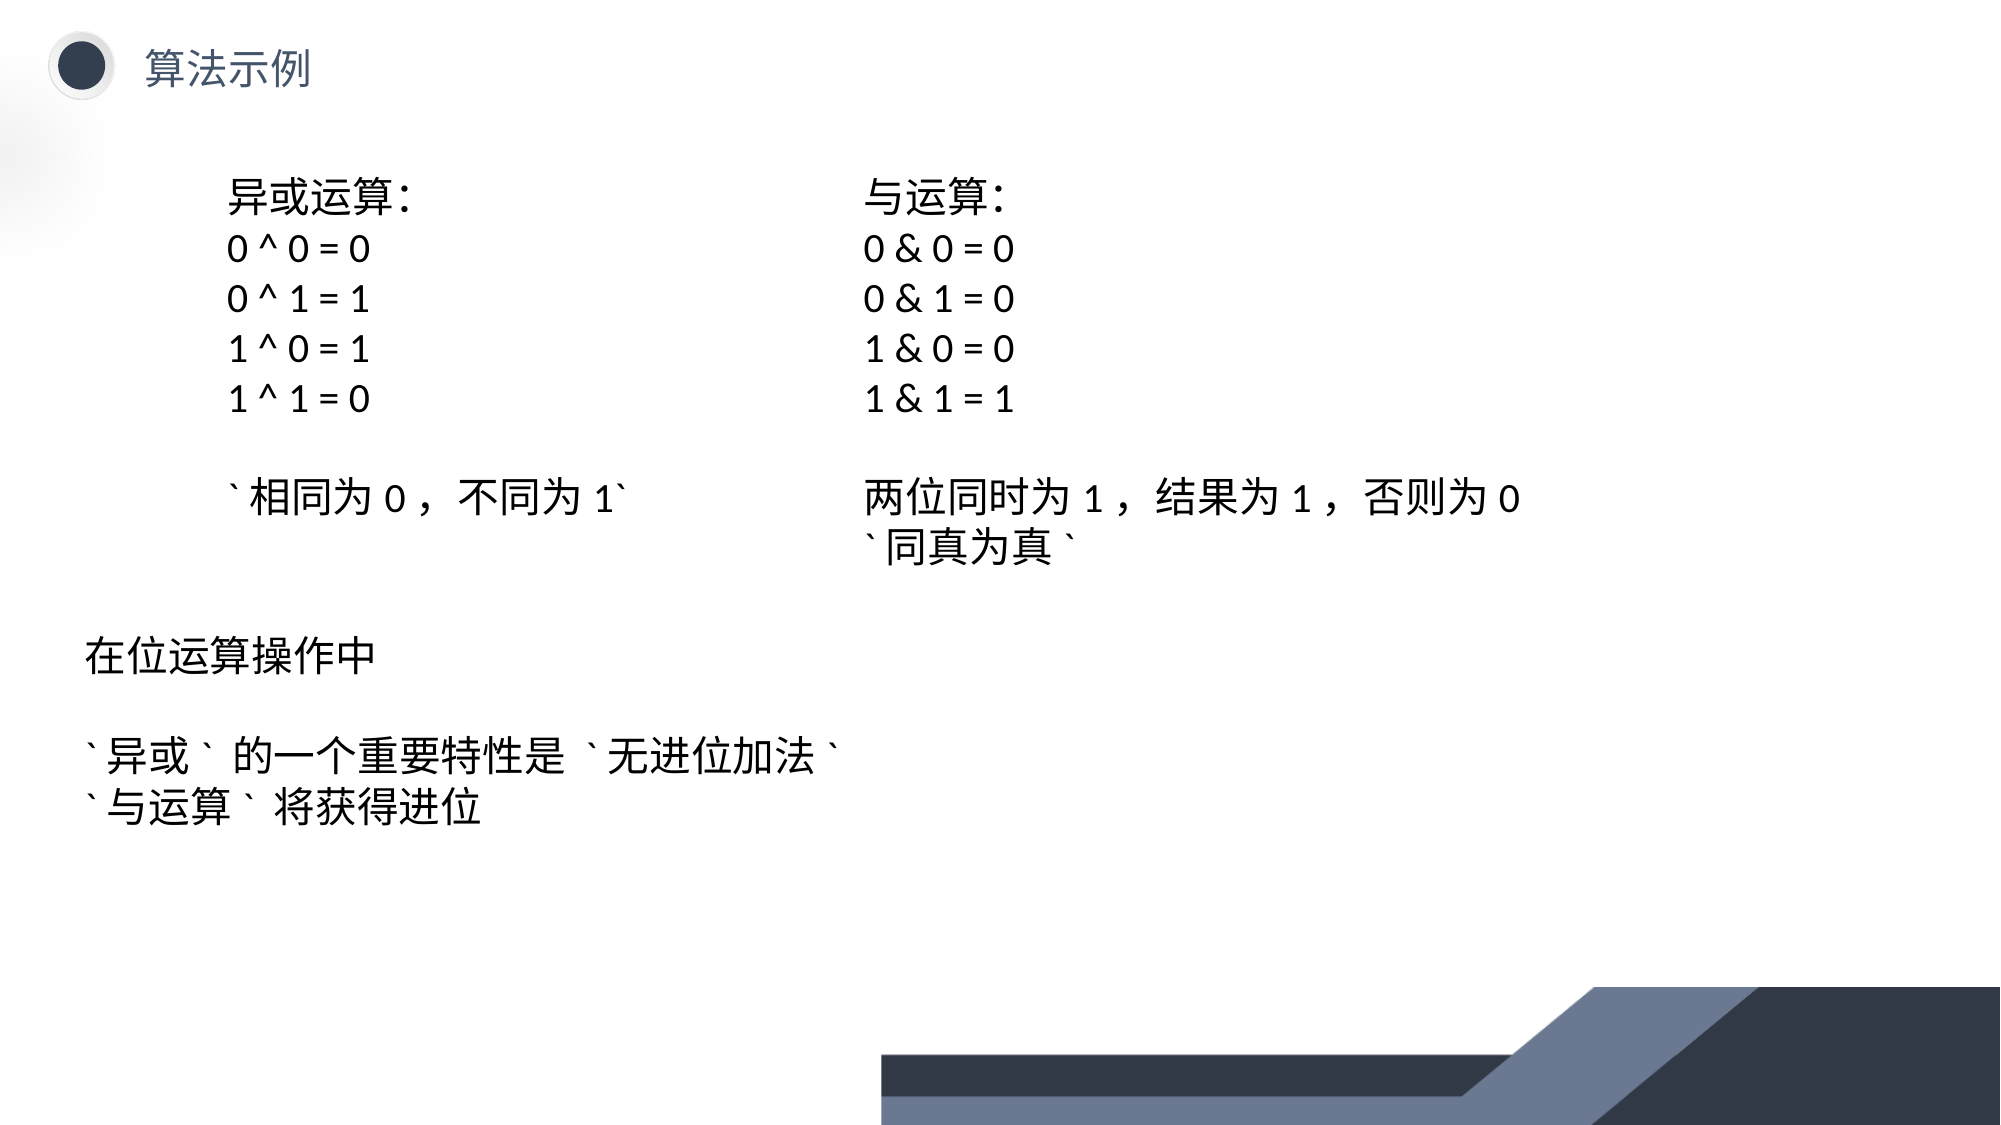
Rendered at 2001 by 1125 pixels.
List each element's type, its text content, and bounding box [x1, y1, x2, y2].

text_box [48, 31, 116, 100]
text_box 与运算： 0 & 0 = 0 0 & 1 = 0 1 & 0 = 0 1 & 1 = 1 两位同时为1，结果为1，否则为0 `同真为真` [848, 163, 1696, 579]
text_box 在位运算操作中 `异或` 的一个重要特性是 `无进位加法` `与运算` 将获得进位 [69, 622, 863, 838]
text_box 异或运算： 0 ^ 0 = 0 0 ^ 1 = 1 1 ^ 0 = 1 1 ^ 1 = 0 `相同为0，不同为1` [212, 163, 848, 529]
text_box 算法示例 [124, 32, 523, 103]
picture [881, 987, 2000, 1125]
